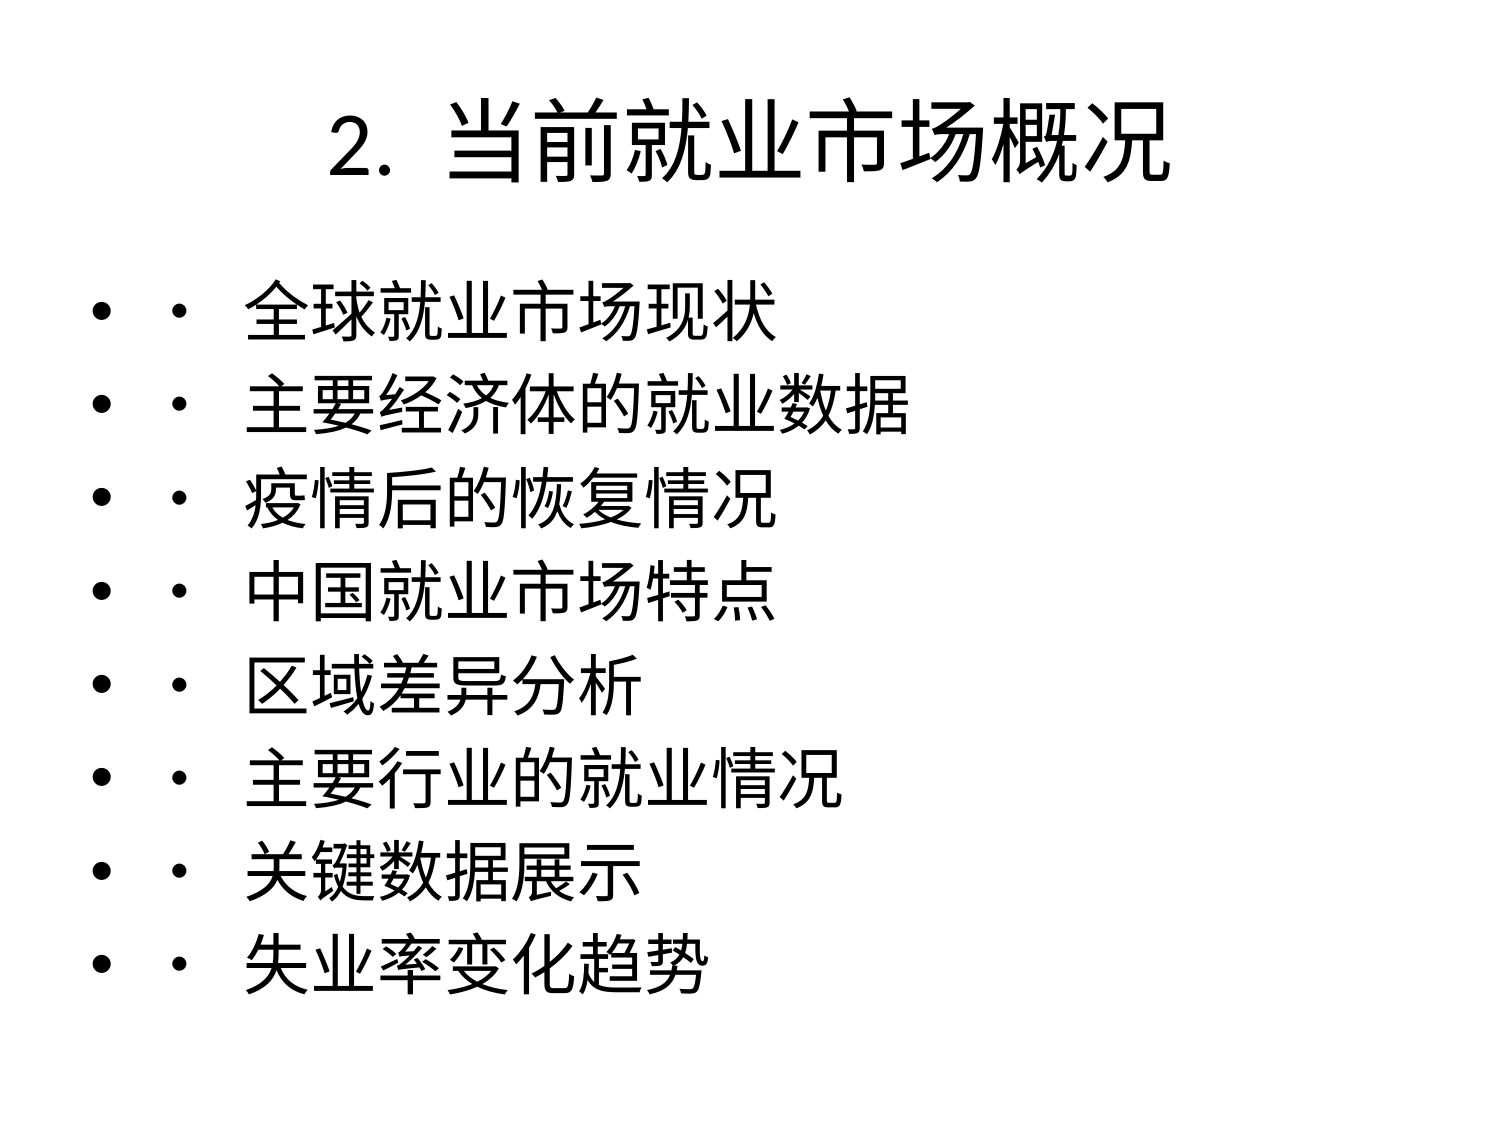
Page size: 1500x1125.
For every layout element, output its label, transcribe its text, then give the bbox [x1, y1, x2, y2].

list • 全球就业市场现状 • 主要经济体的就业数据 • 疫情后的恢复情况 • 中国就业市场特点 • 区域差异分析 • 主要行业的就业情况 • 关键数据展示 • 失业率变化趋势 [75, 262, 1425, 1005]
title 2. 当前就业市场概况 [75, 45, 1425, 233]
